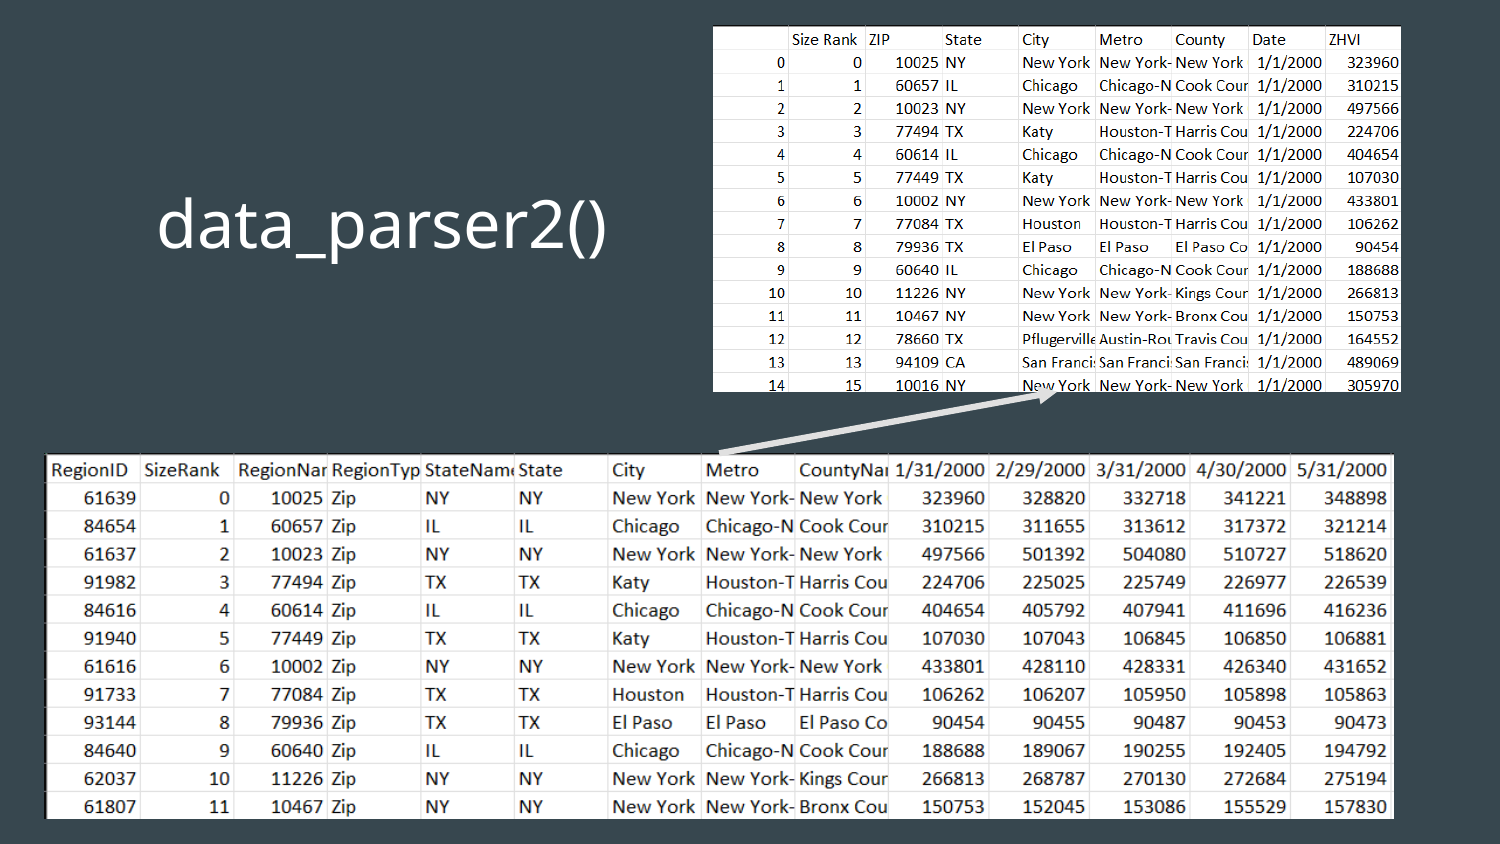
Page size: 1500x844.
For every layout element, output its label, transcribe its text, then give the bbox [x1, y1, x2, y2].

picture [713, 25, 1402, 392]
title data_parser2() [90, 151, 674, 293]
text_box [718, 391, 1058, 454]
picture [44, 453, 1395, 820]
